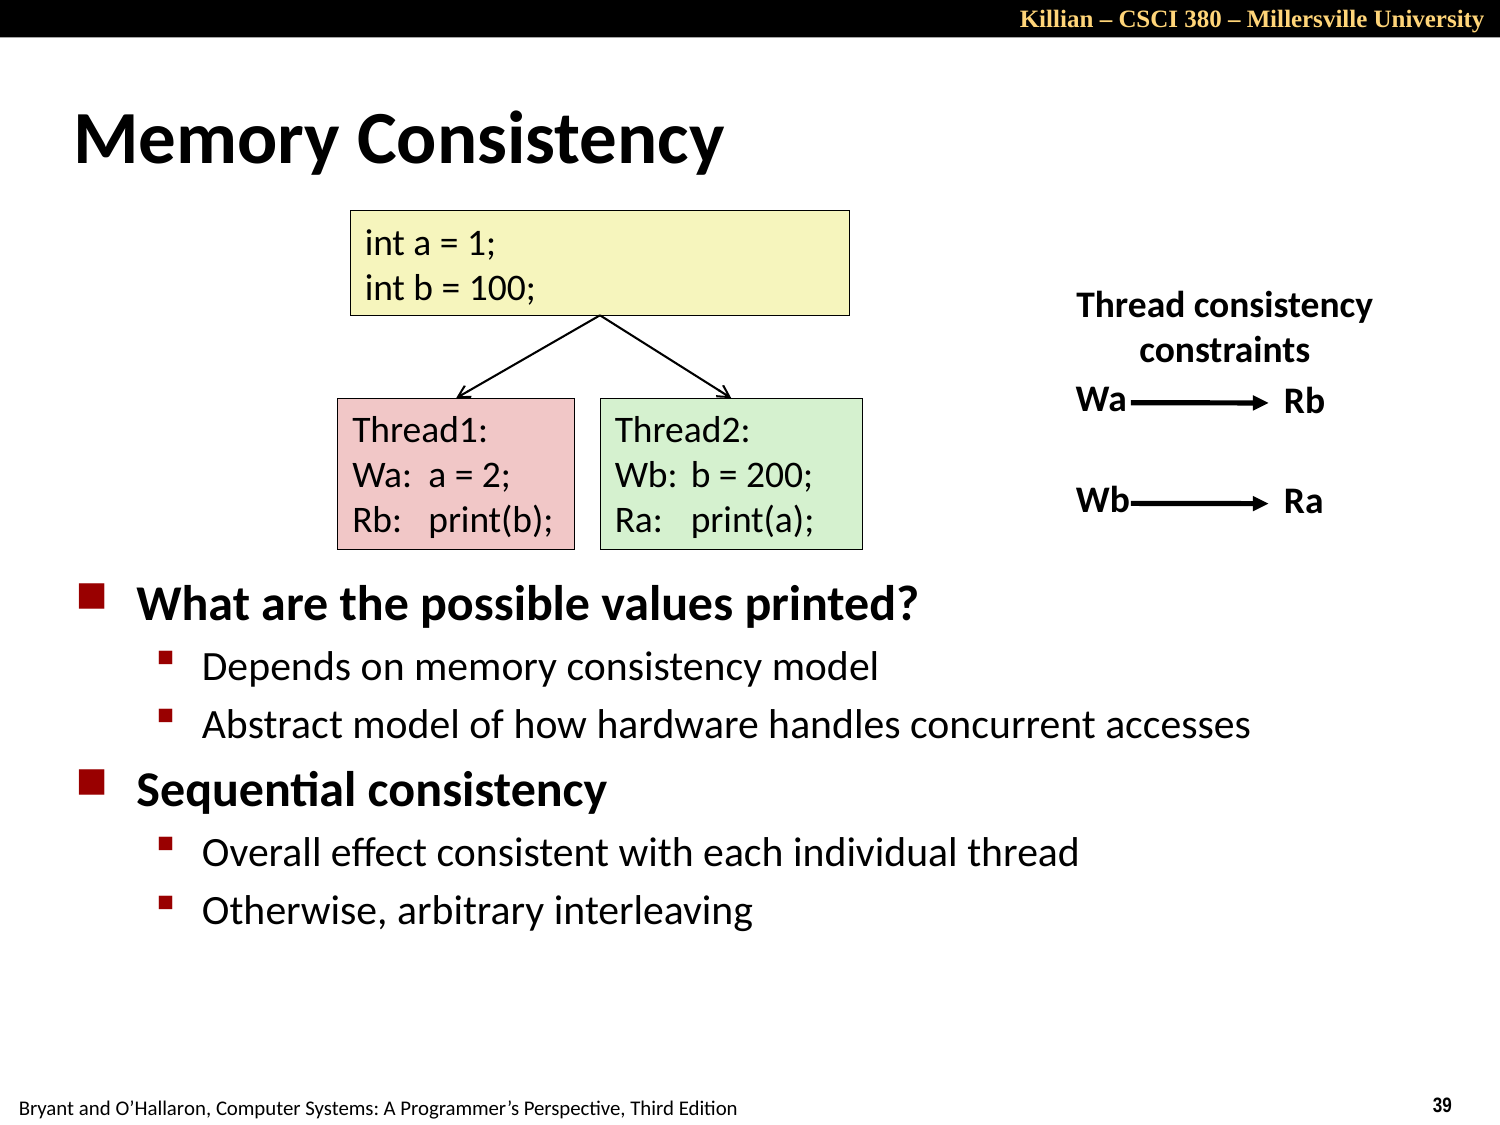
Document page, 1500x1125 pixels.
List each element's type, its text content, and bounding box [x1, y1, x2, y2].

list What are the possible values printed? Depends on memory consistency model Abstract model of how hardware handles concurrent accesses Sequential consistency Overall effect consistent with each individual thread Otherwise, arbitrary interleaving [64, 562, 1361, 1040]
text_box Rb [1269, 378, 1340, 428]
text_box Thread consistency constraints [1061, 273, 1389, 378]
text_box Wb [1060, 467, 1145, 528]
title Memory Consistency [58, 71, 1305, 197]
text_box Ra [1269, 468, 1339, 529]
text_box Wa [1060, 367, 1142, 427]
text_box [337, 210, 863, 551]
